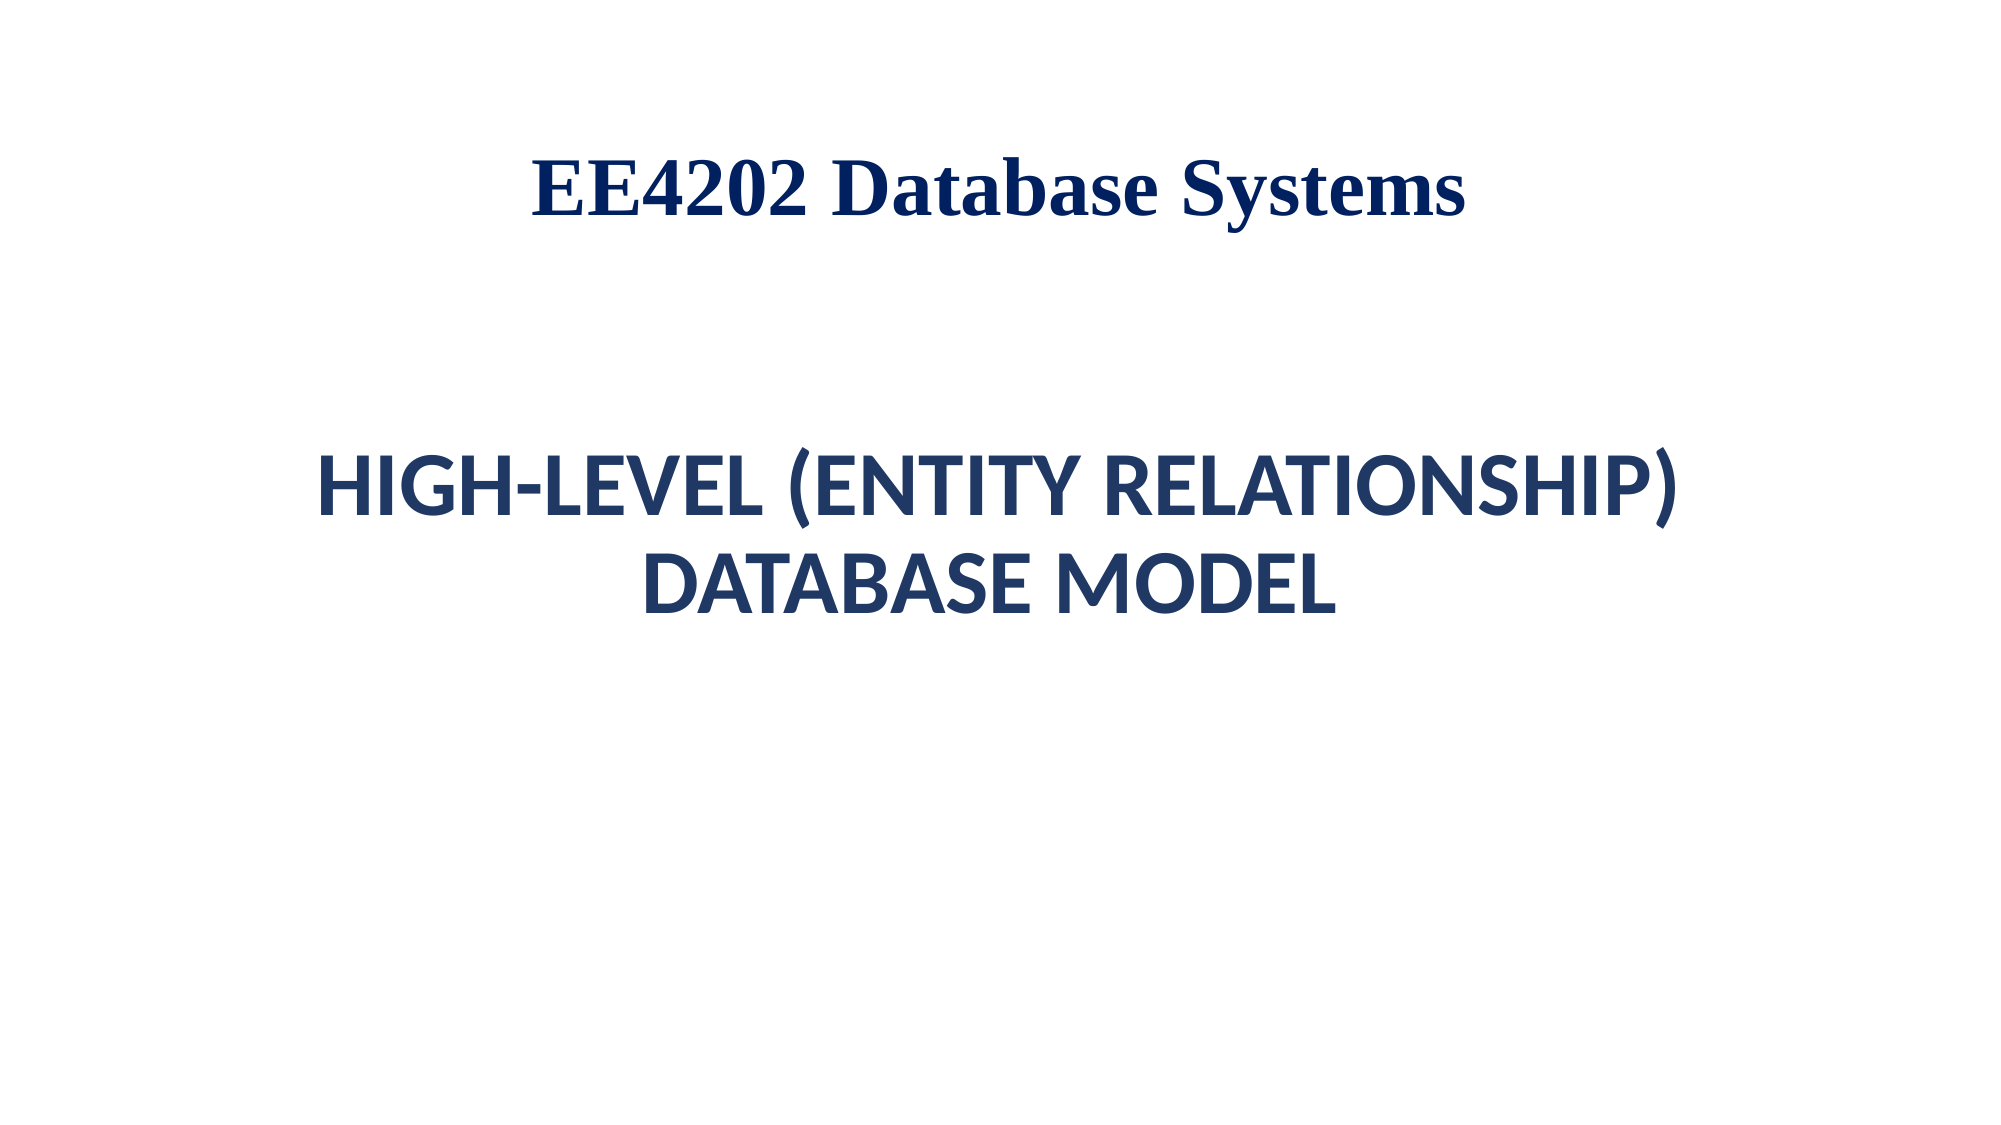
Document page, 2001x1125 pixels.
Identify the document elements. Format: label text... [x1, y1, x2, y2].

subtitle HIGH-LEVEL (ENTITY RELATIONSHIP) DATABASE MODEL [249, 428, 1750, 835]
title EE4202 Database Systems [249, 76, 1750, 241]
